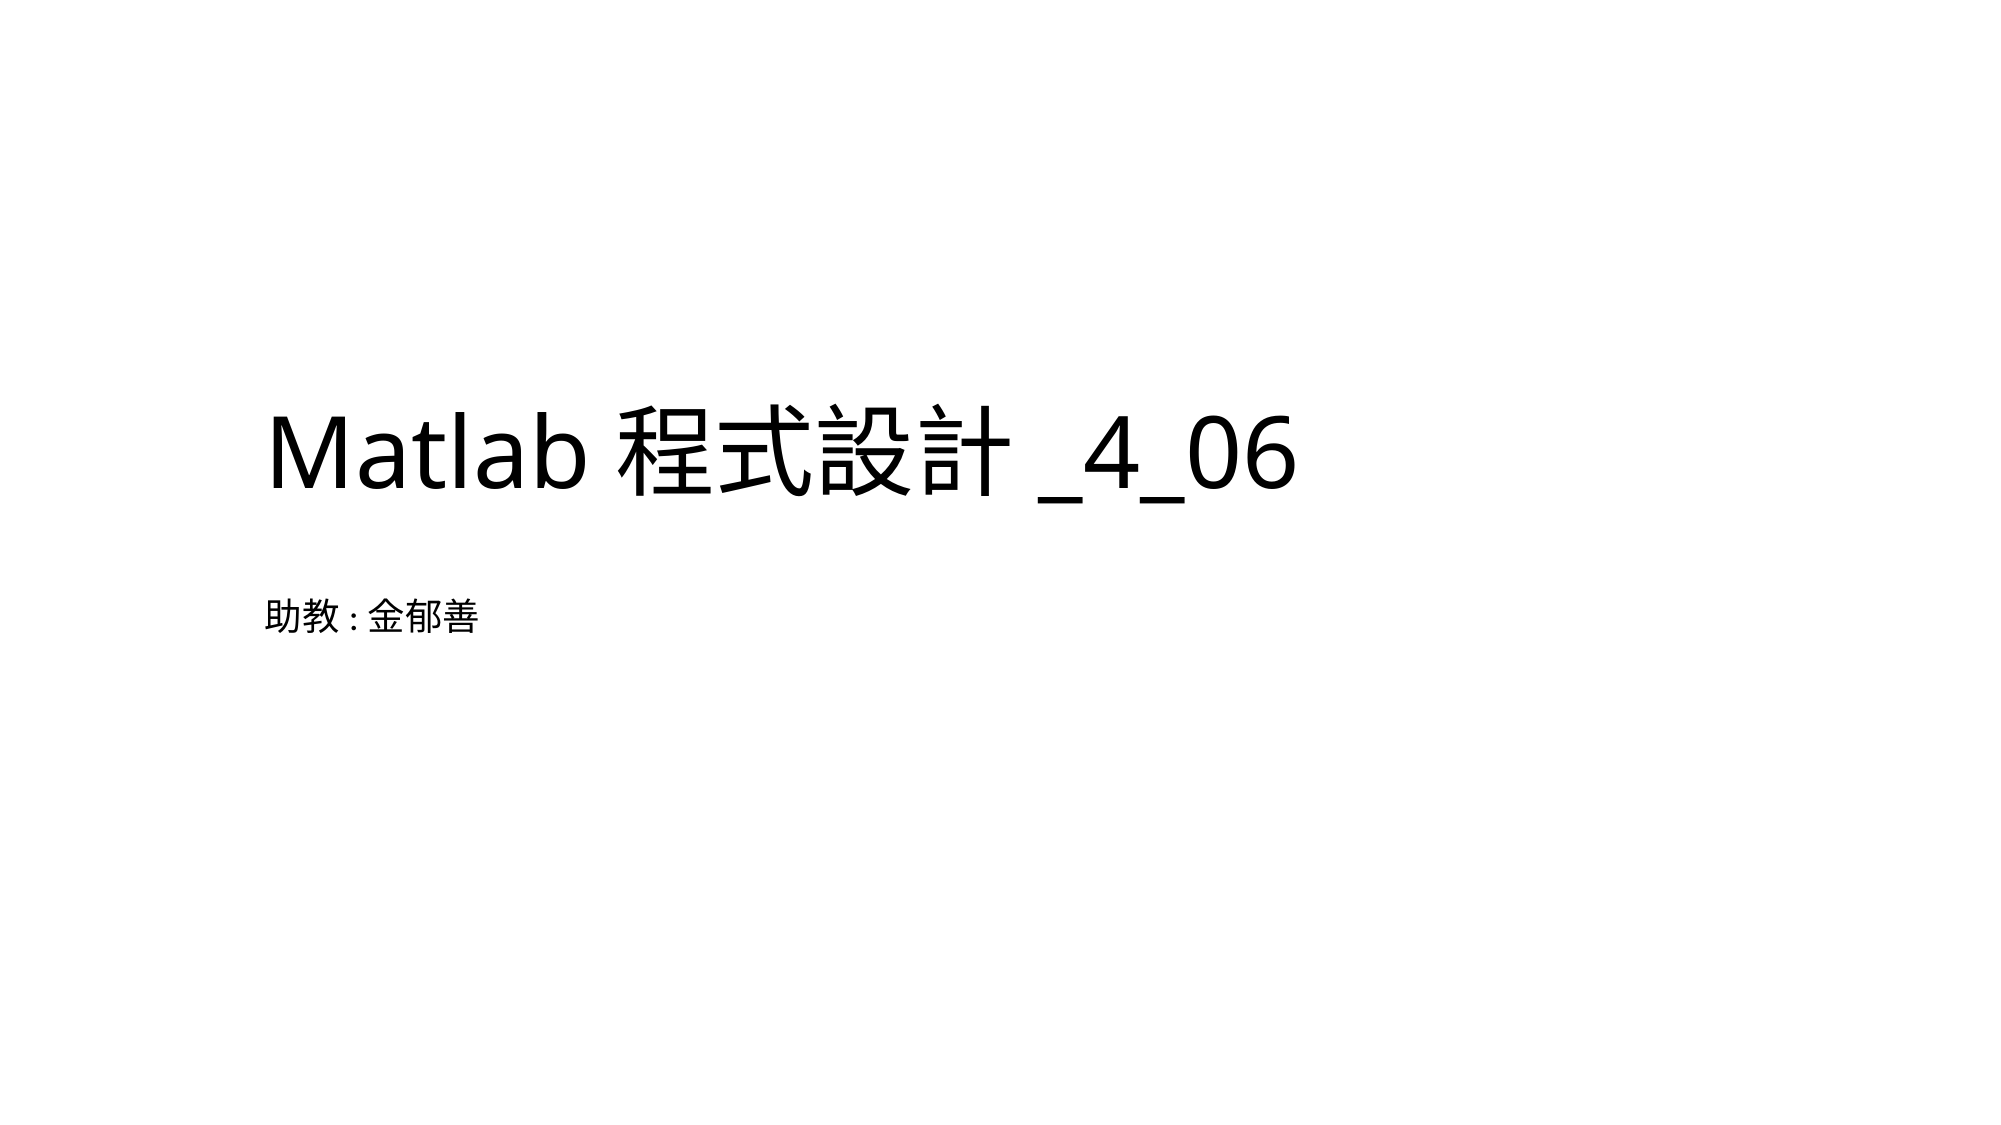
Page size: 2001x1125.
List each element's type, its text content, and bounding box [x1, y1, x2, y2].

title Matlab程式設計_4_06 [249, 338, 1874, 863]
subtitle 助教:金郁善 [249, 590, 1750, 863]
